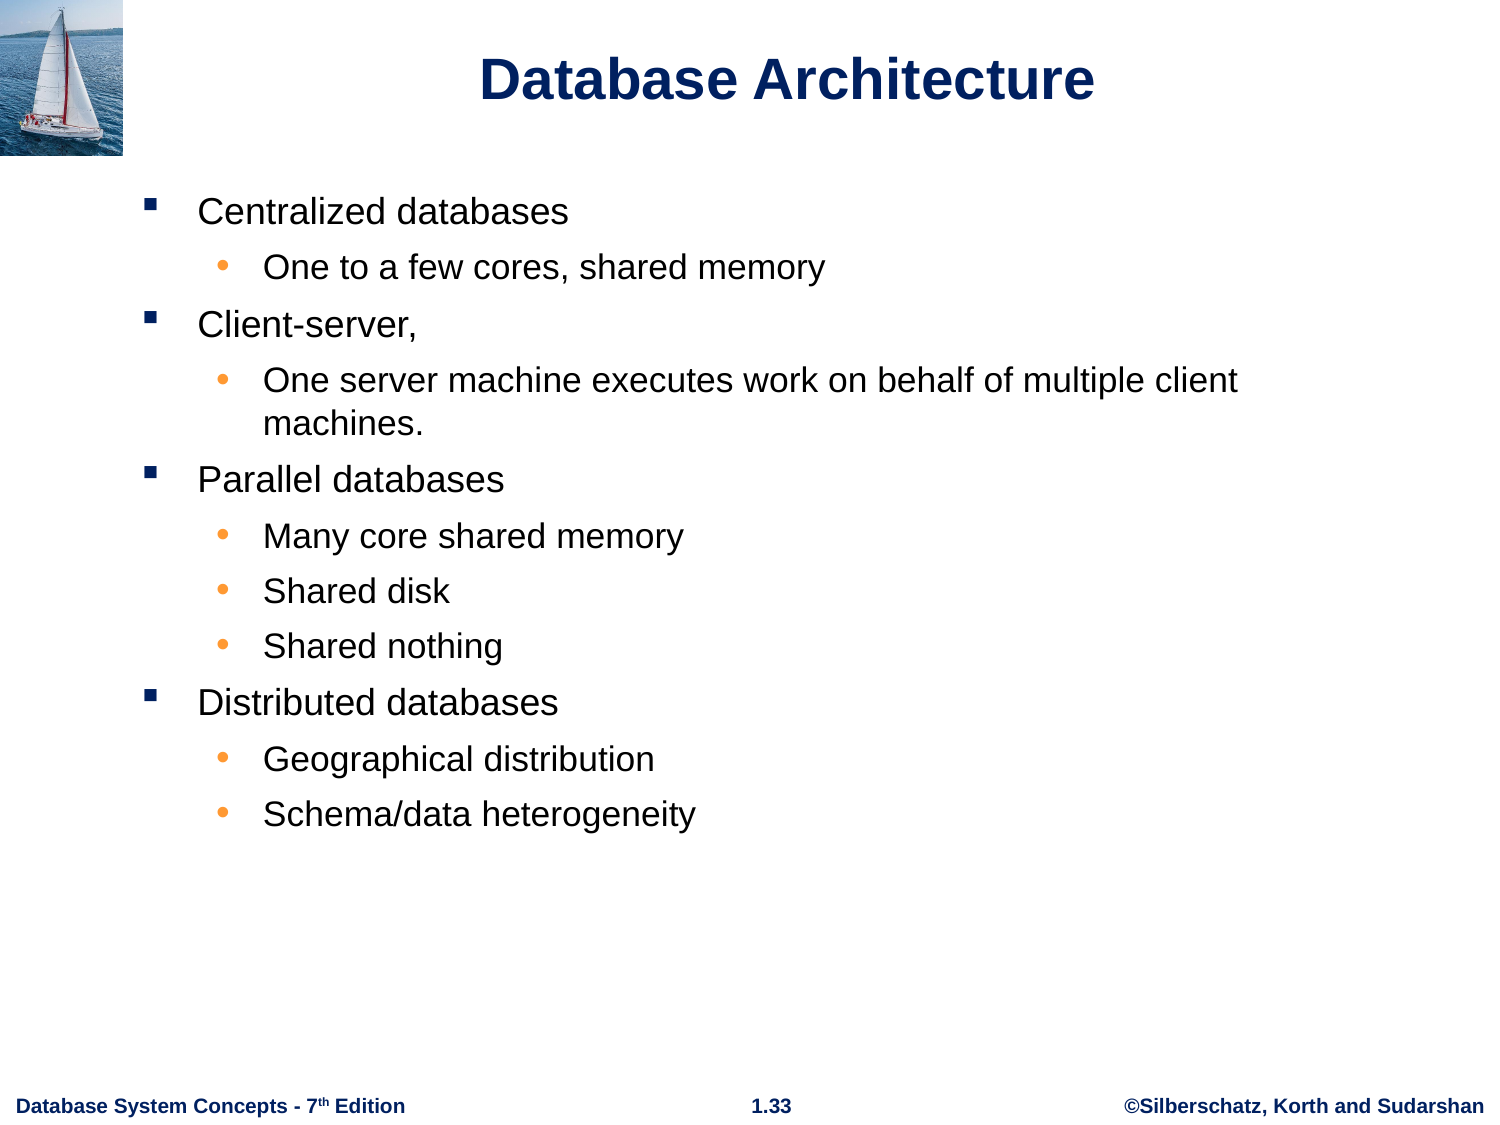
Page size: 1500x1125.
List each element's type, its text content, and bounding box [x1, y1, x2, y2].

title Database Architecture [125, 18, 1452, 120]
picture [0, 0, 123, 156]
list Centralized databases One to a few cores, shared memory Client-server, One server machine executes work on behalf of multiple client machines. Parallel databases Many core shared memory Shared disk Shared nothing Distributed databases Geographical distribution Schema/data heterogeneity [126, 179, 1333, 984]
